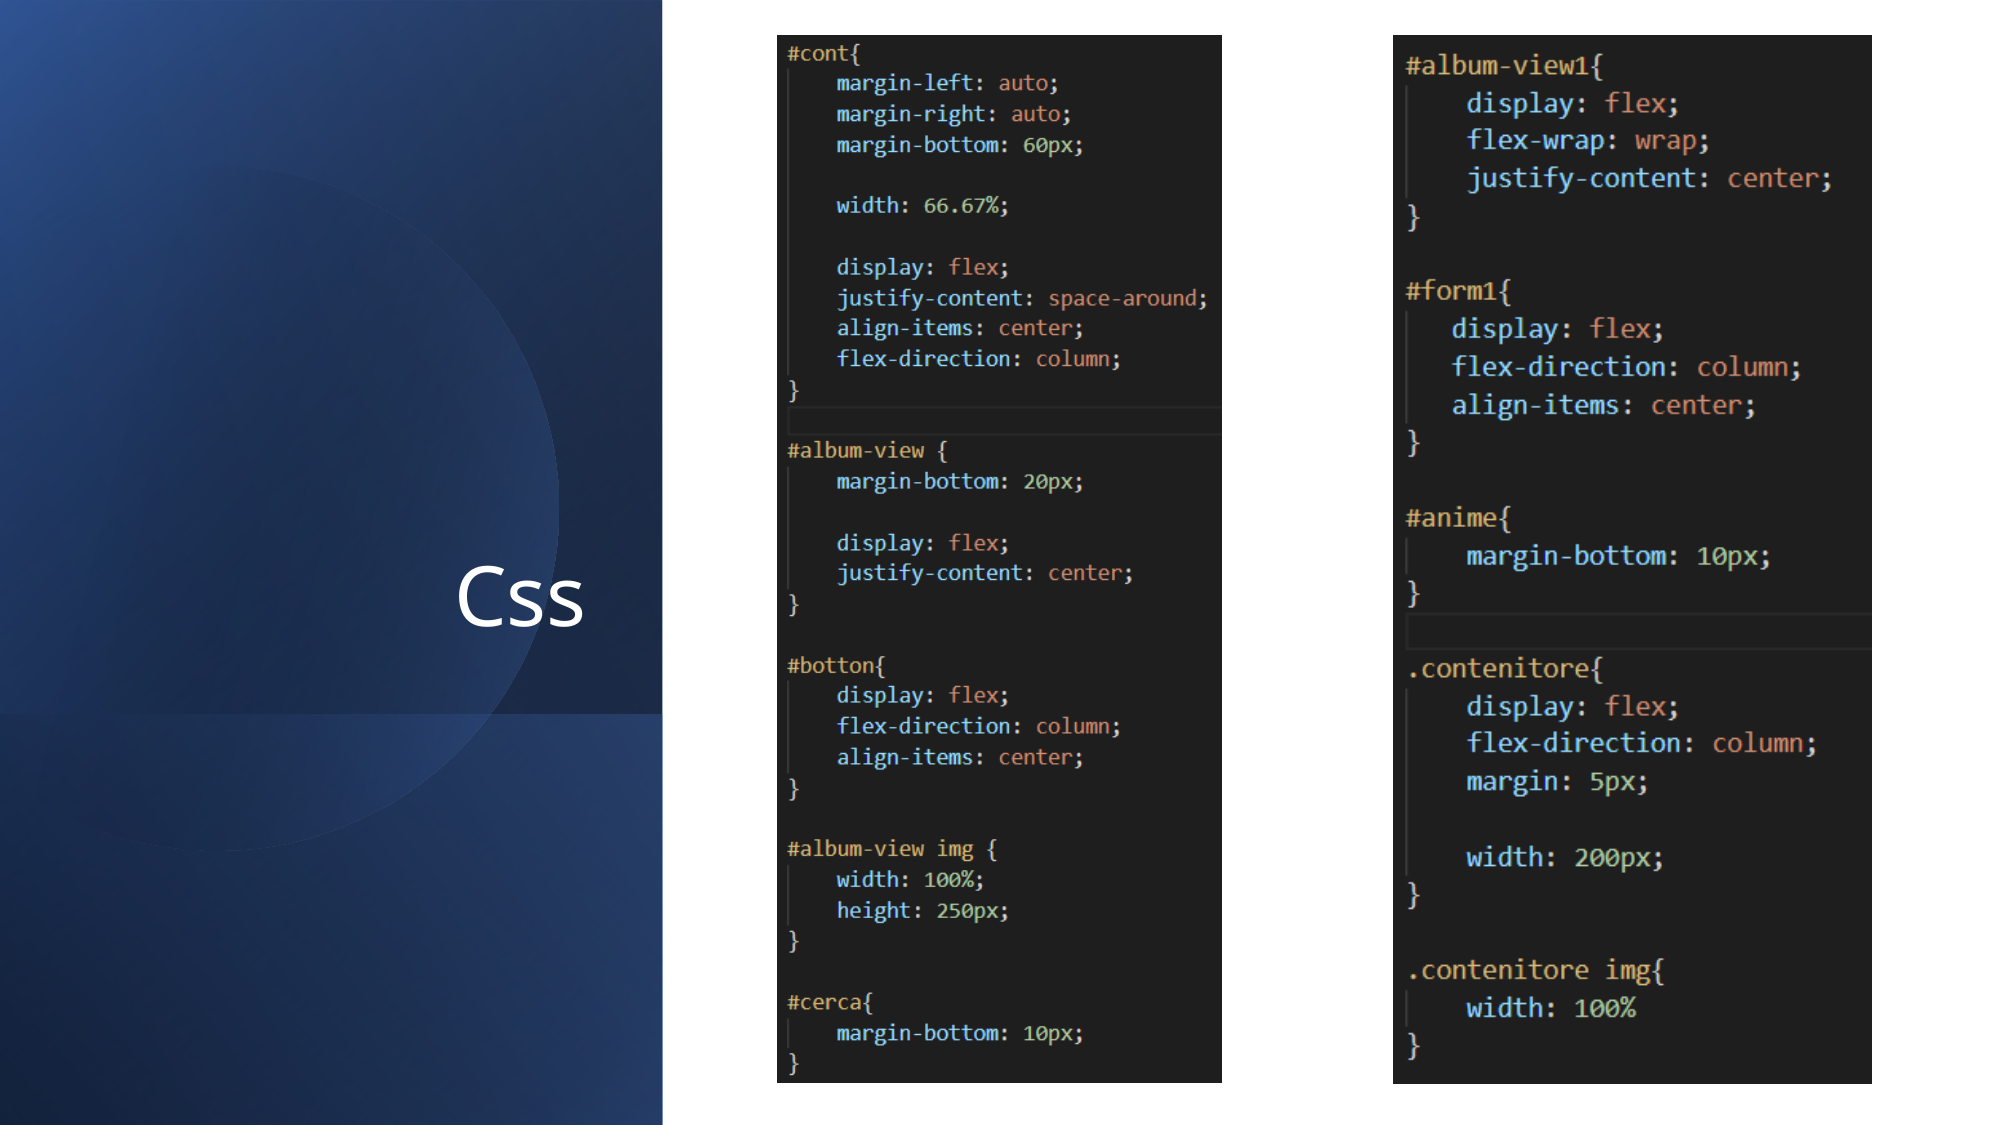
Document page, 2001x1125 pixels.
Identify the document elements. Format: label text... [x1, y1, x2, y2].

text_box [663, 0, 2000, 1125]
picture [1393, 35, 1872, 1084]
picture [777, 35, 1222, 1083]
text_box [0, 0, 663, 1124]
title Css [76, 96, 602, 652]
